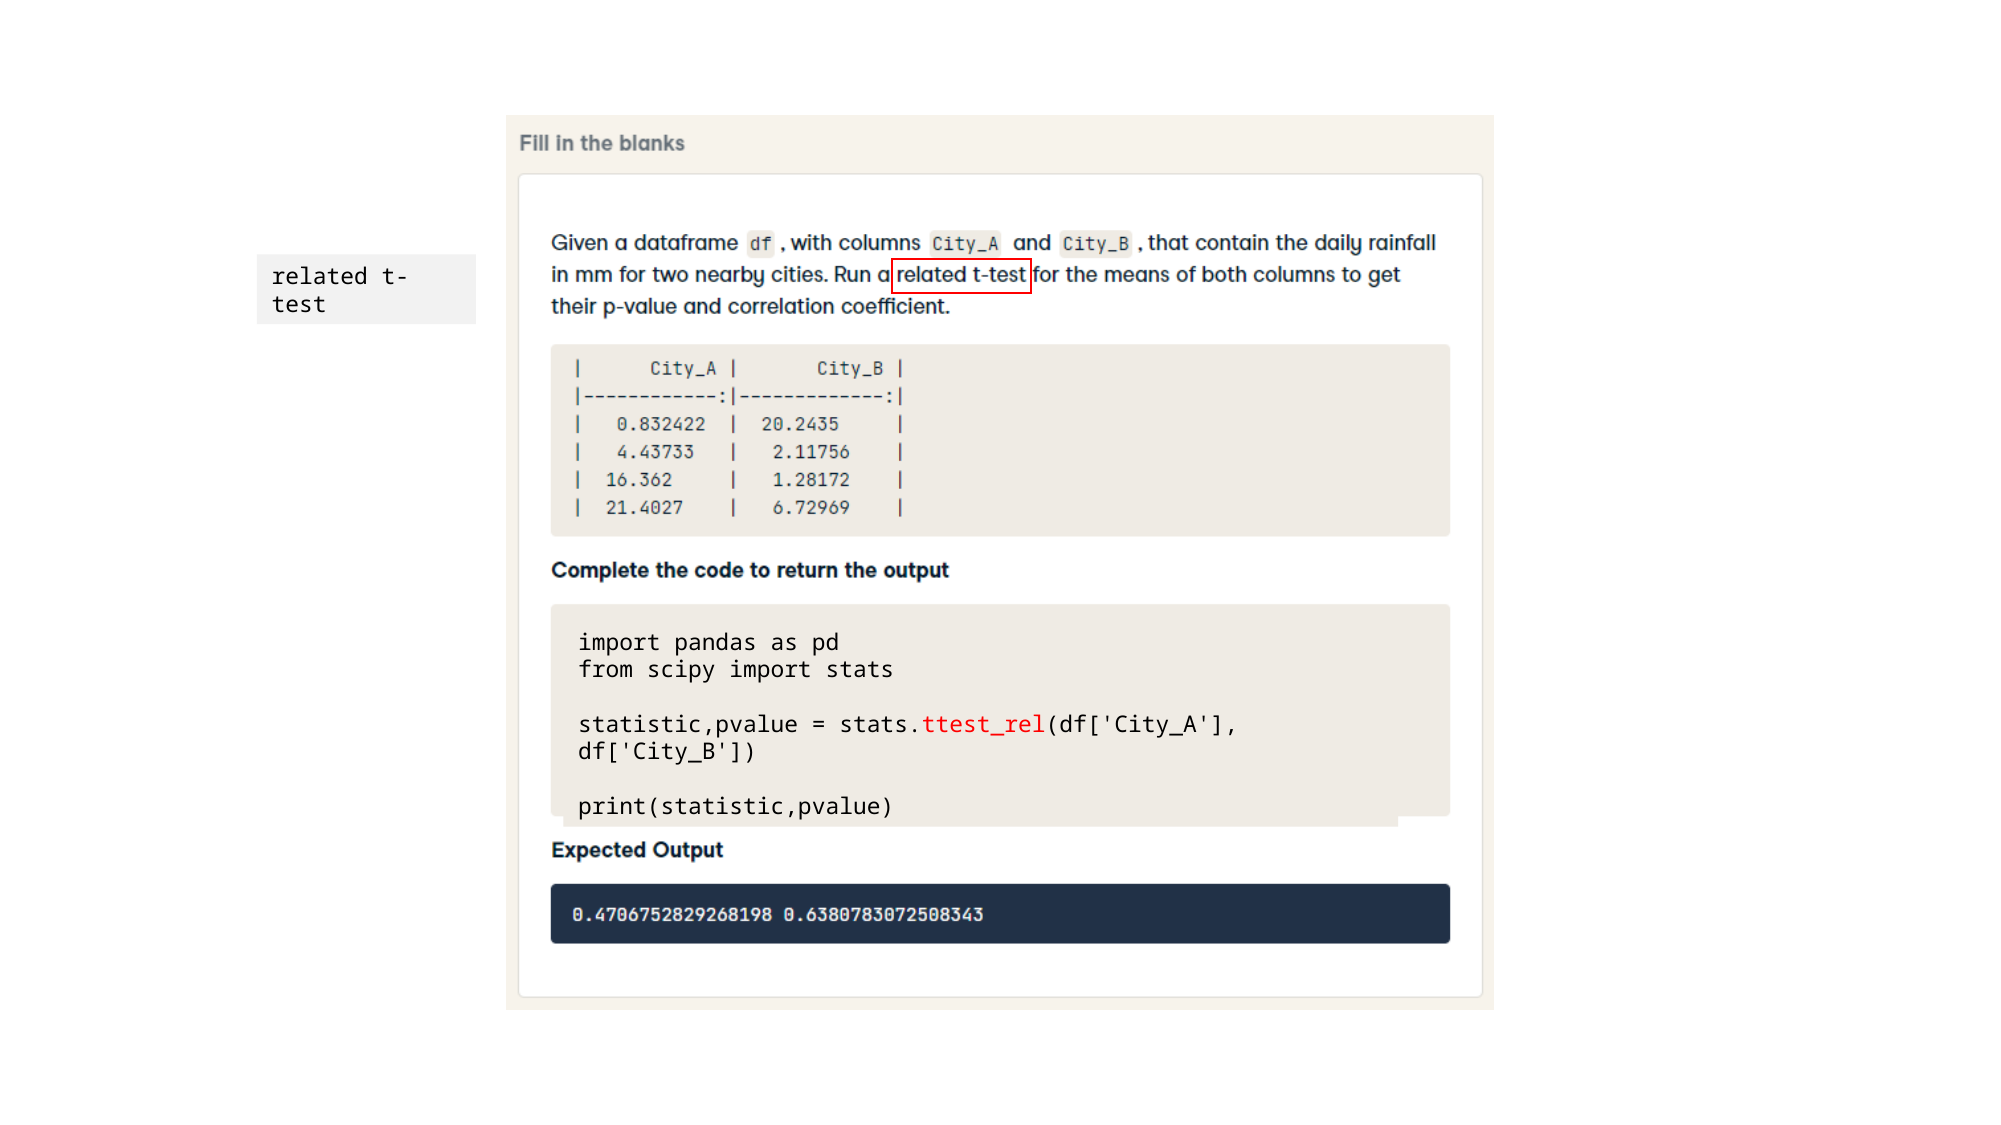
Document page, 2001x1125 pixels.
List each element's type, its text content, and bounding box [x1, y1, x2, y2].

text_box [506, 115, 1494, 1010]
text_box related t-test [256, 254, 476, 325]
